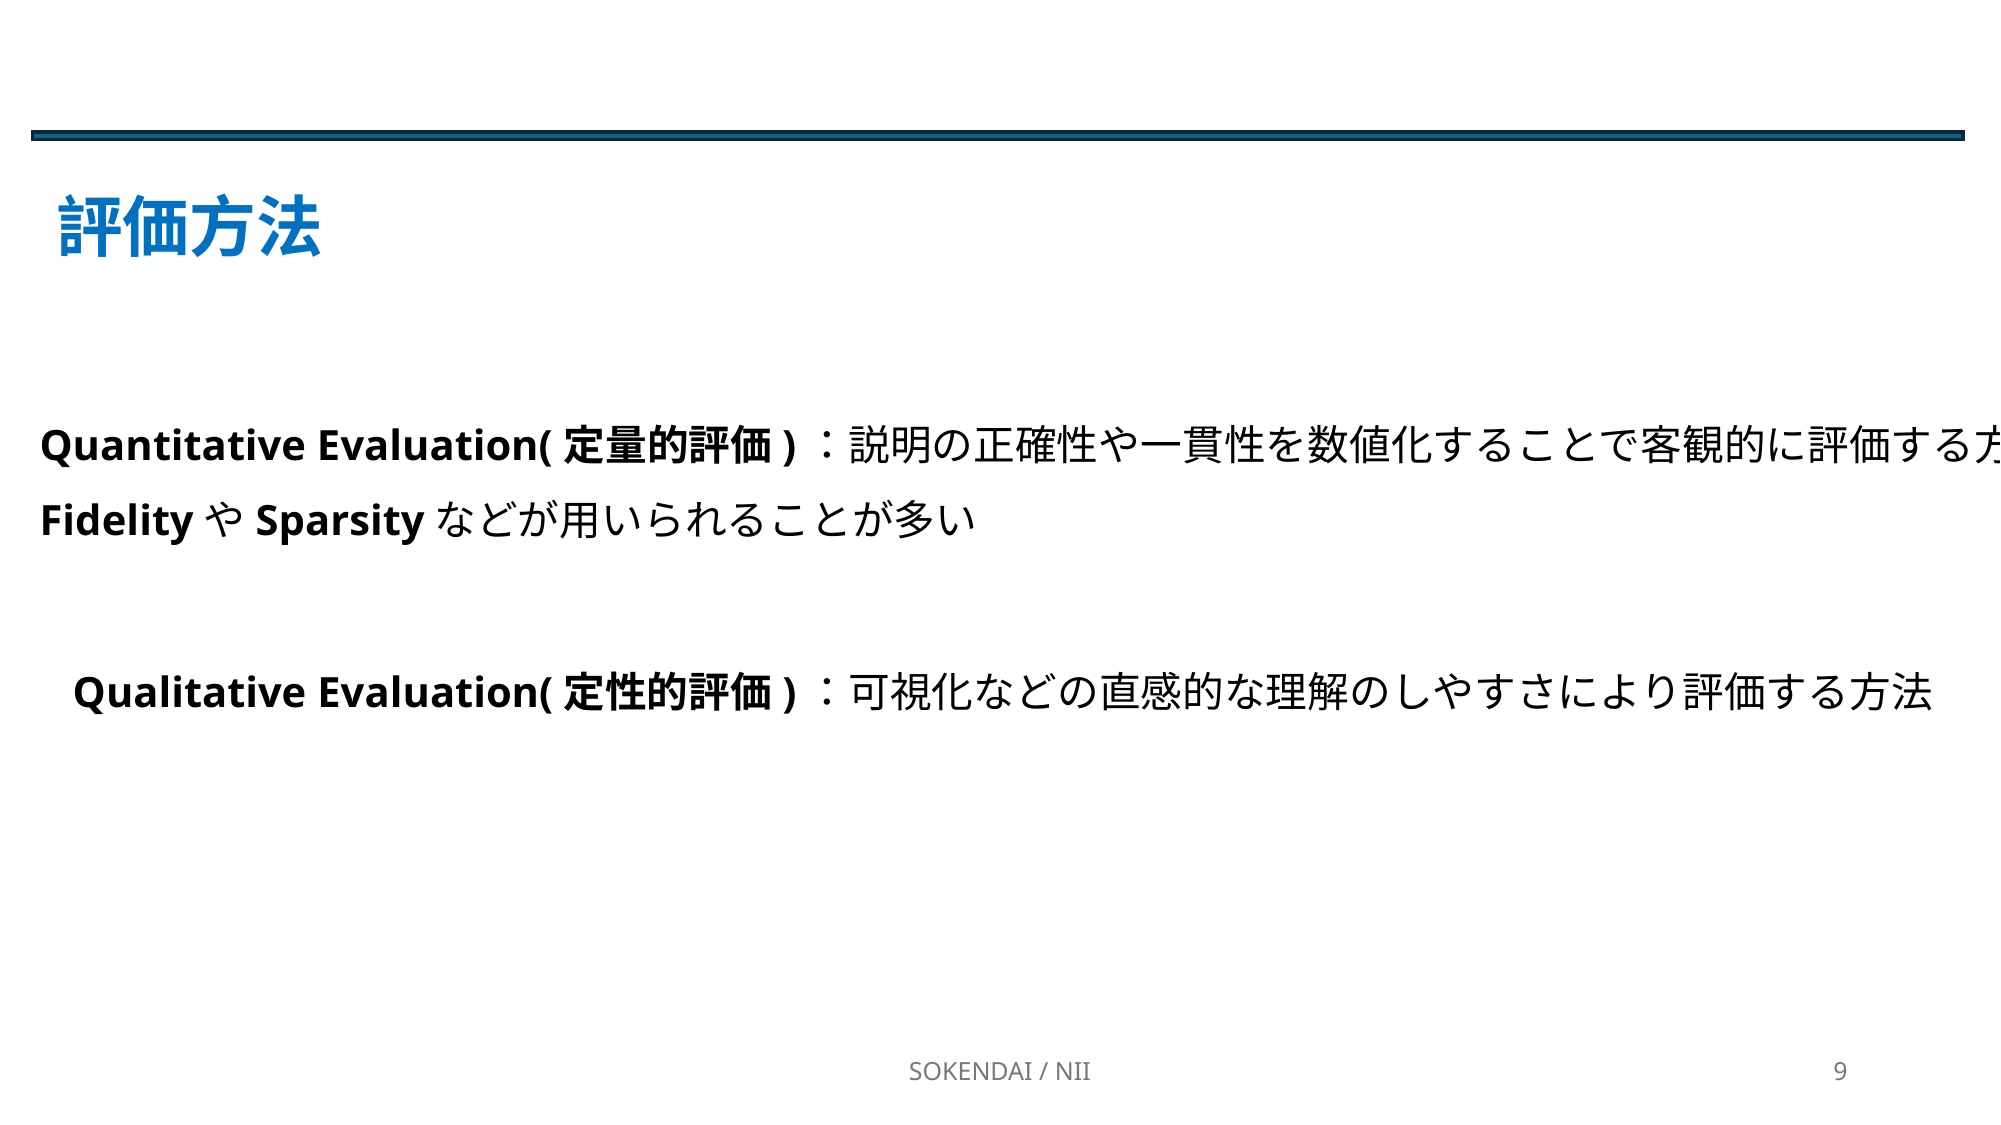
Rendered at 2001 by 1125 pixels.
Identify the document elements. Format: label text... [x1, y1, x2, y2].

text_box Quantitative Evaluation(定量的評価)：説明の正確性や一貫性を数値化することで客観的に評価する方法 FidelityやSparsityなどが用いられることが多い [24, 386, 2000, 552]
text_box 評価方法 [41, 177, 339, 273]
text_box Qualitative Evaluation(定性的評価)：可視化などの直感的な理解のしやすさにより評価する方法 [57, 633, 1948, 724]
footer SOKENDAI / NII [662, 1042, 1338, 1103]
slide_number 9 [1412, 1042, 1863, 1103]
